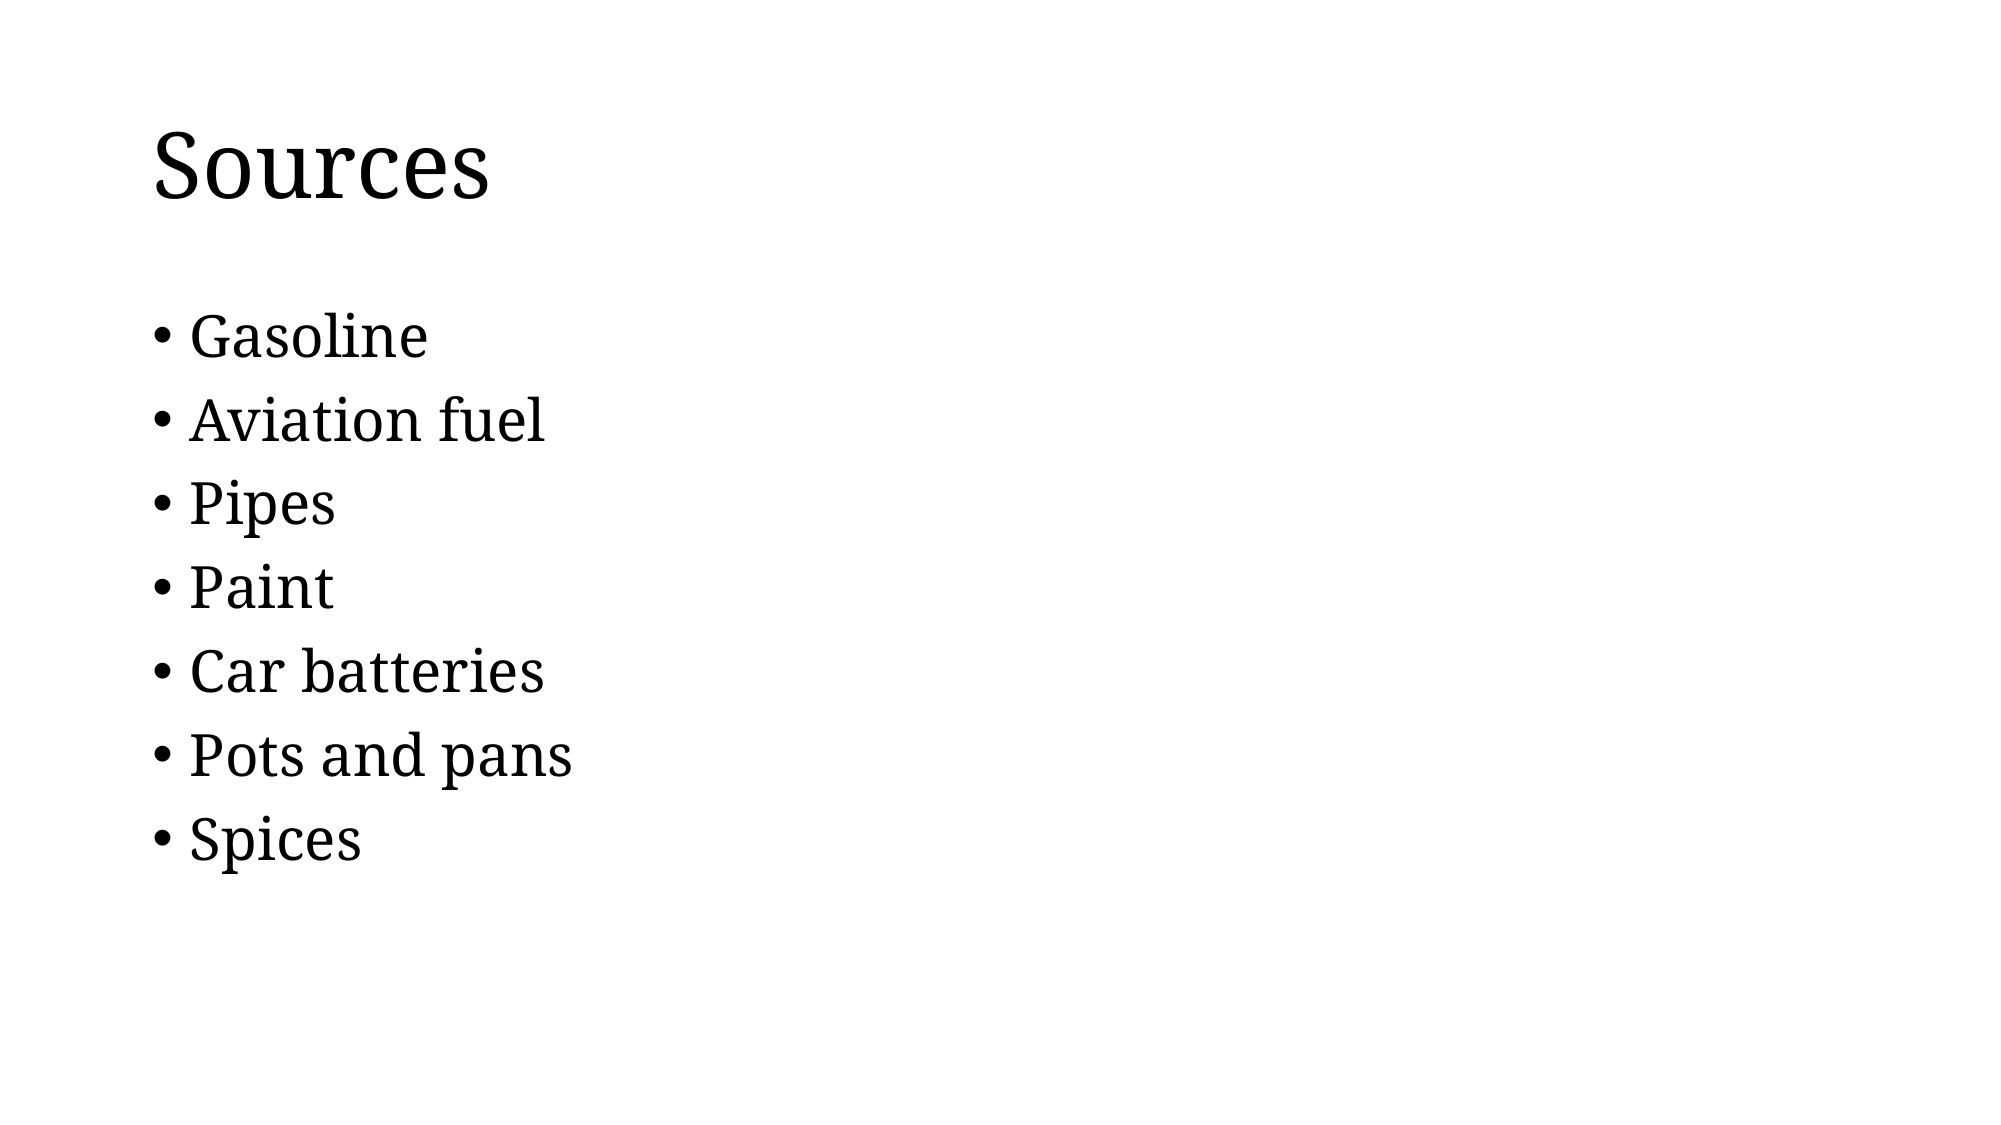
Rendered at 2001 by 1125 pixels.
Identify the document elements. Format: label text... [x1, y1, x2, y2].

title Sources [137, 59, 1863, 278]
list Gasoline Aviation fuel Pipes Paint Car batteries Pots and pans Spices [137, 299, 1863, 1014]
